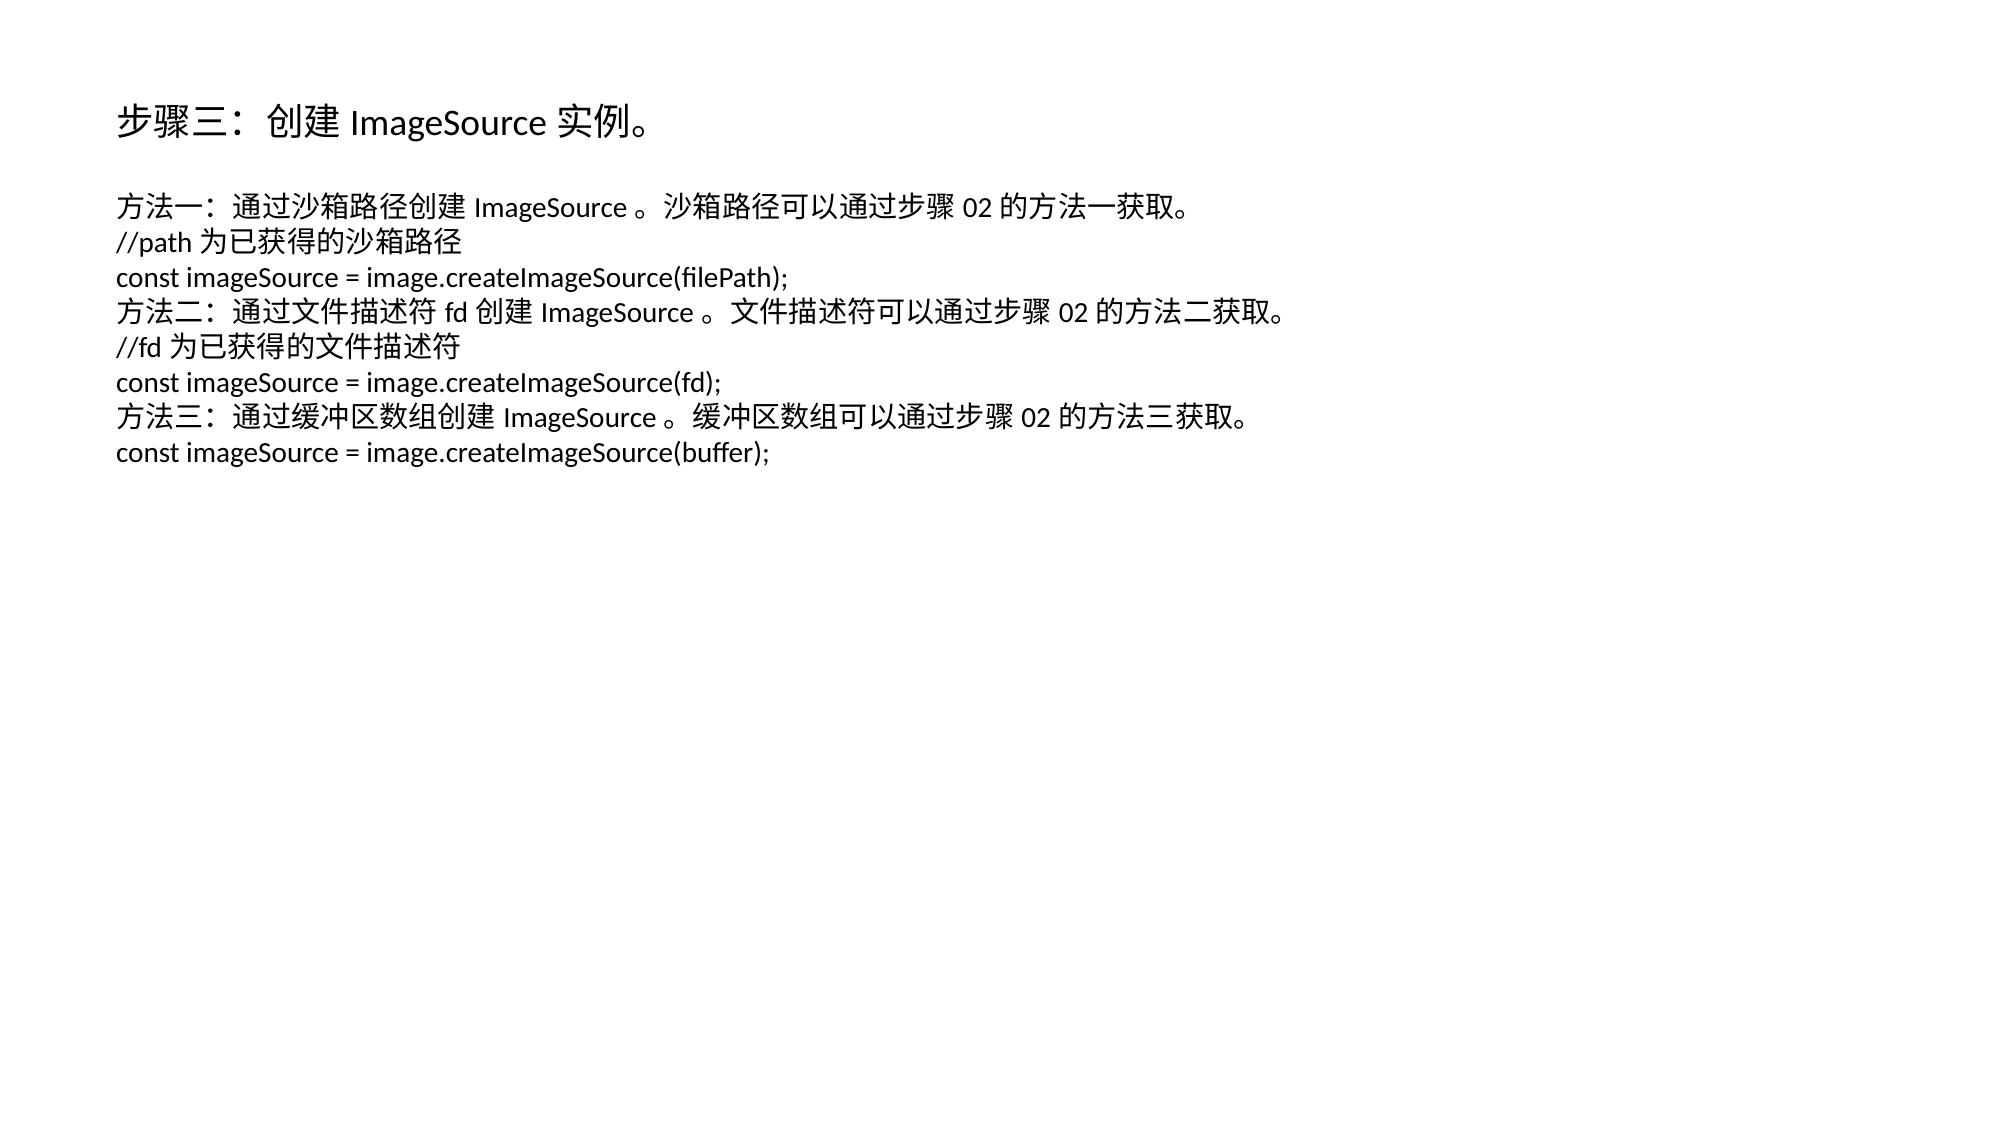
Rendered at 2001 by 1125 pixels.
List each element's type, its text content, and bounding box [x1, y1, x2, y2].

text_box 步骤三：创建ImageSource实例。 方法一：通过沙箱路径创建ImageSource。沙箱路径可以通过步骤02的方法一获取。 //path为已获得的沙箱路径 const imageSource = image.createImageSource(filePath); 方法二：通过文件描述符fd创建ImageSource。文件描述符可以通过步骤02的方法二获取。 //fd为已获得的文件描述符 const imageSource = image.createImageSource(fd); 方法三：通过缓冲区数组创建ImageSource。缓冲区数组可以通过步骤02的方法三获取。 const imageSource = image.createImageSource(buffer); [101, 90, 1942, 511]
